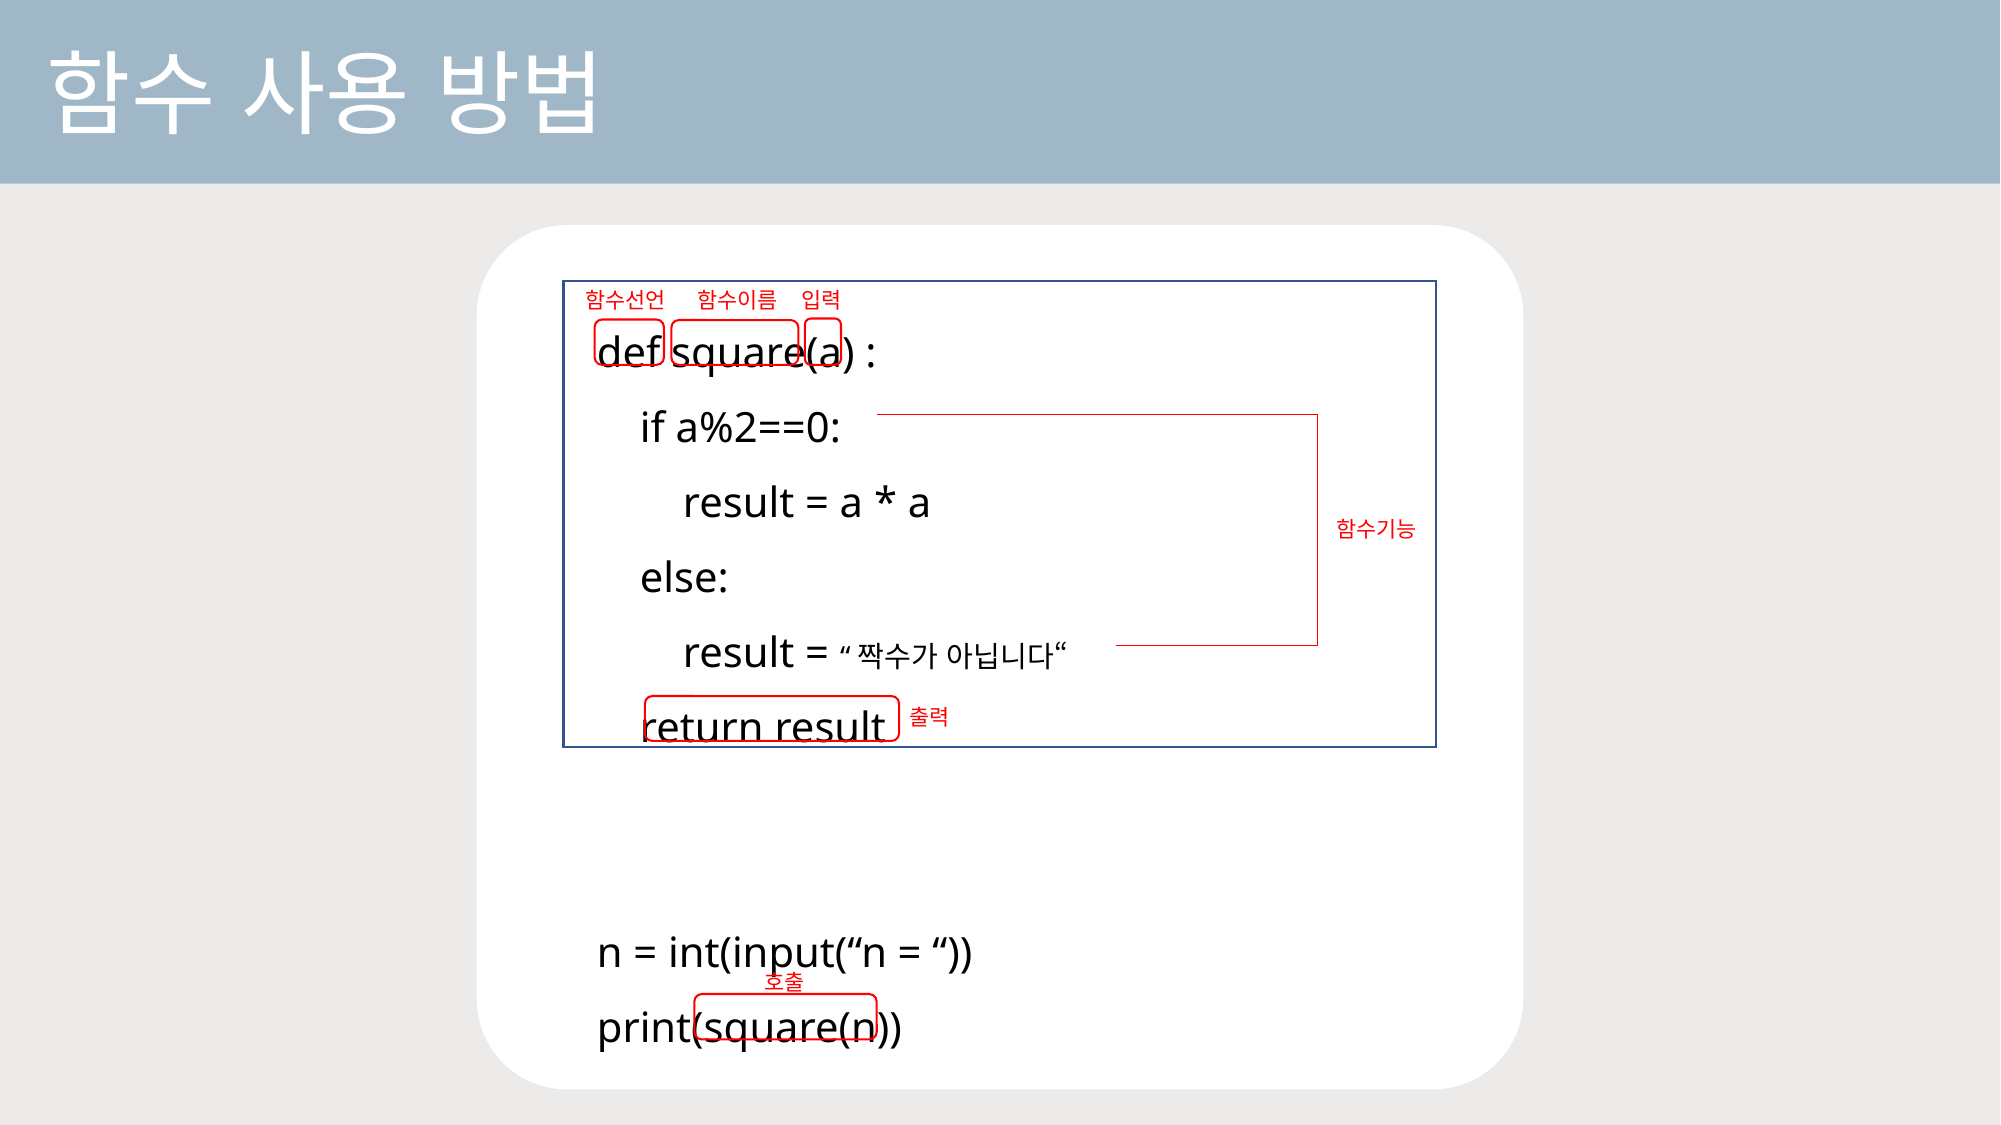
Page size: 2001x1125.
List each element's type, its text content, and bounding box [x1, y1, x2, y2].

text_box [476, 224, 1524, 1090]
text_box 함수 사용 방법 [32, 28, 1194, 154]
text_box [0, 0, 2000, 185]
